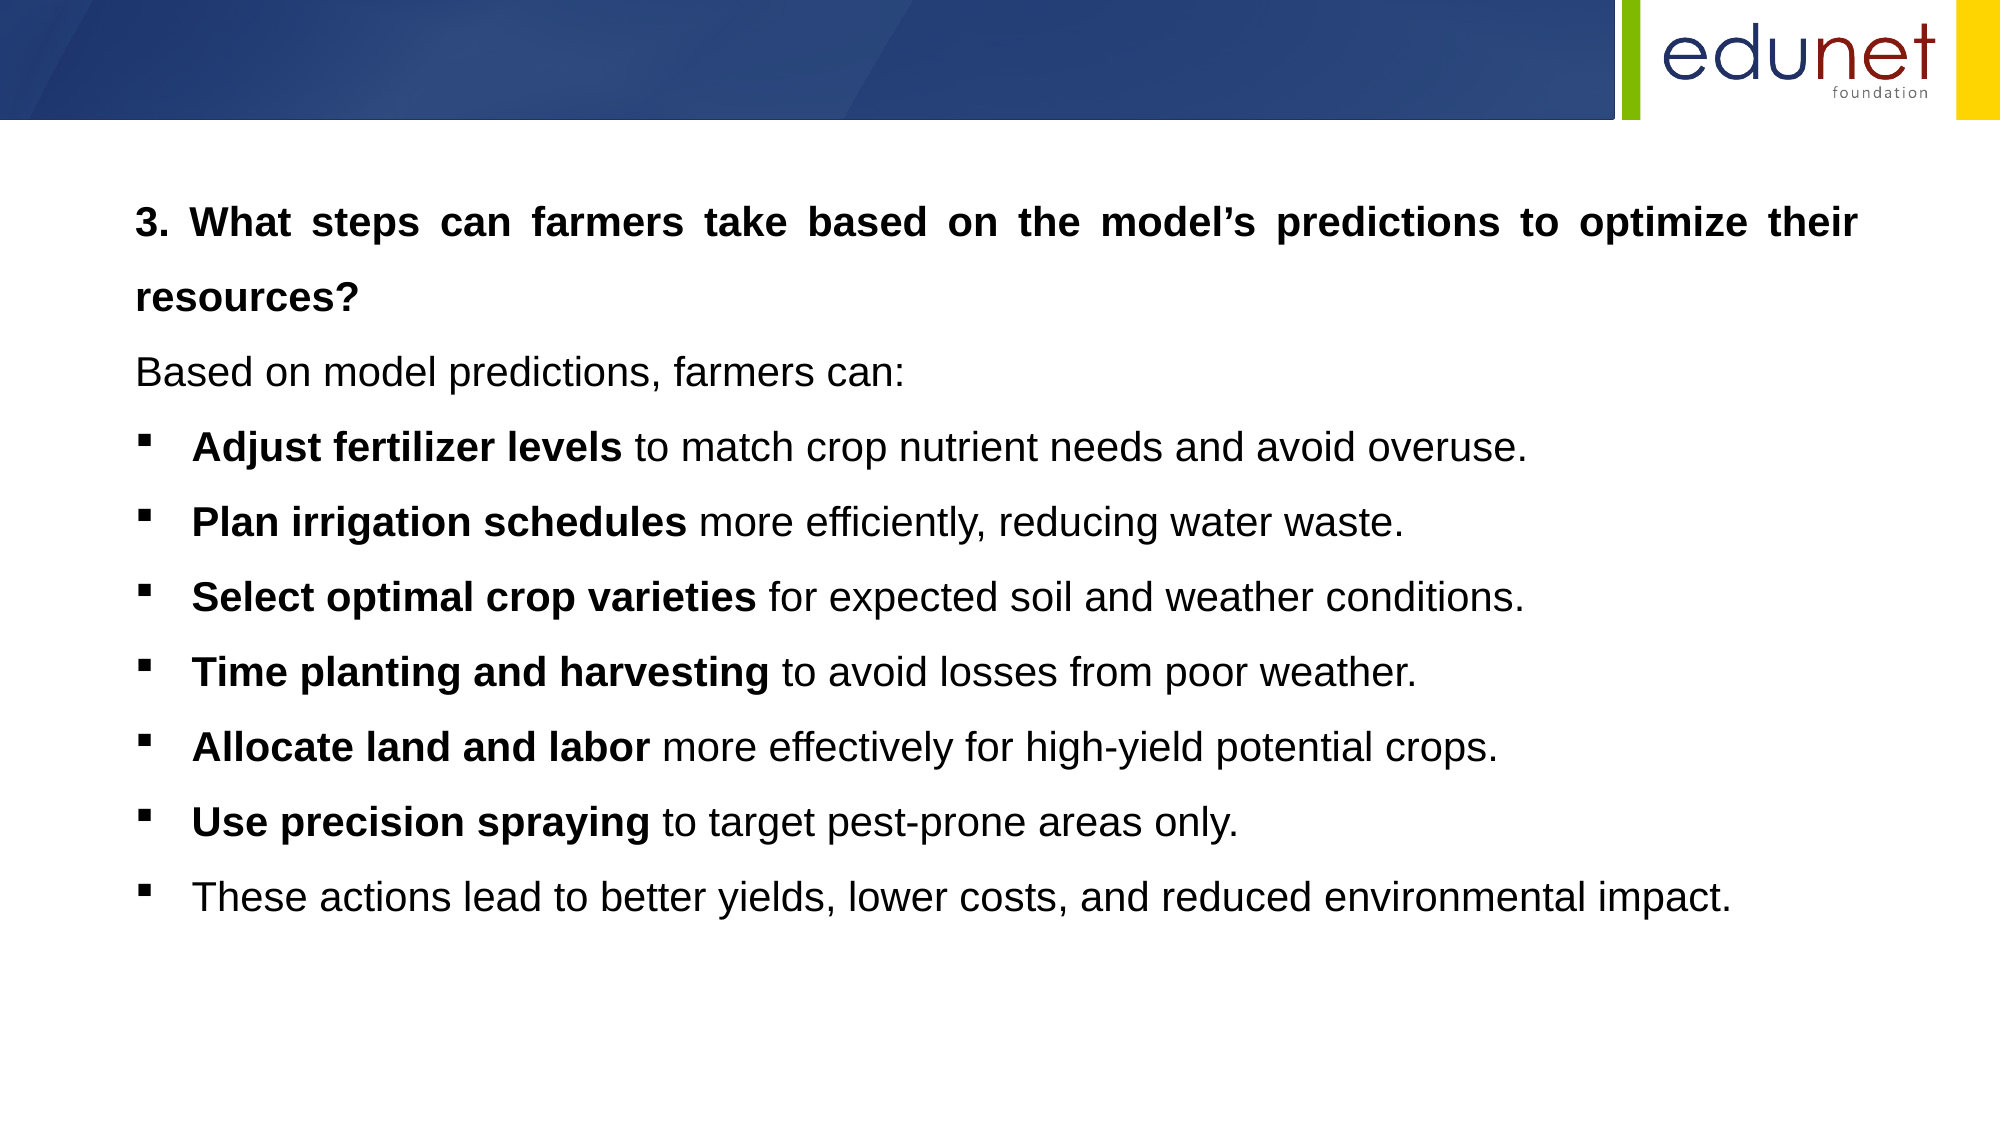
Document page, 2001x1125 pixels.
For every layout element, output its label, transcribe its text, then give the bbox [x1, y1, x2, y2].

text_box 3. What steps can farmers take based on the model’s predictions to optimize their resources? Based on model predictions, farmers can: Adjust fertilizer levels to match crop nutrient needs and avoid overuse. Plan irrigation schedules more efficiently, reducing water waste. Select optimal crop varieties for expected soil and weather conditions. Time planting and harvesting to avoid losses from poor weather. Allocate land and labor more effectively for high-yield potential crops. Use precision spraying to target pest-prone areas only. These actions lead to better yields, lower costs, and reduced environmental impact. [120, 162, 1875, 1003]
picture [1652, 12, 1948, 108]
